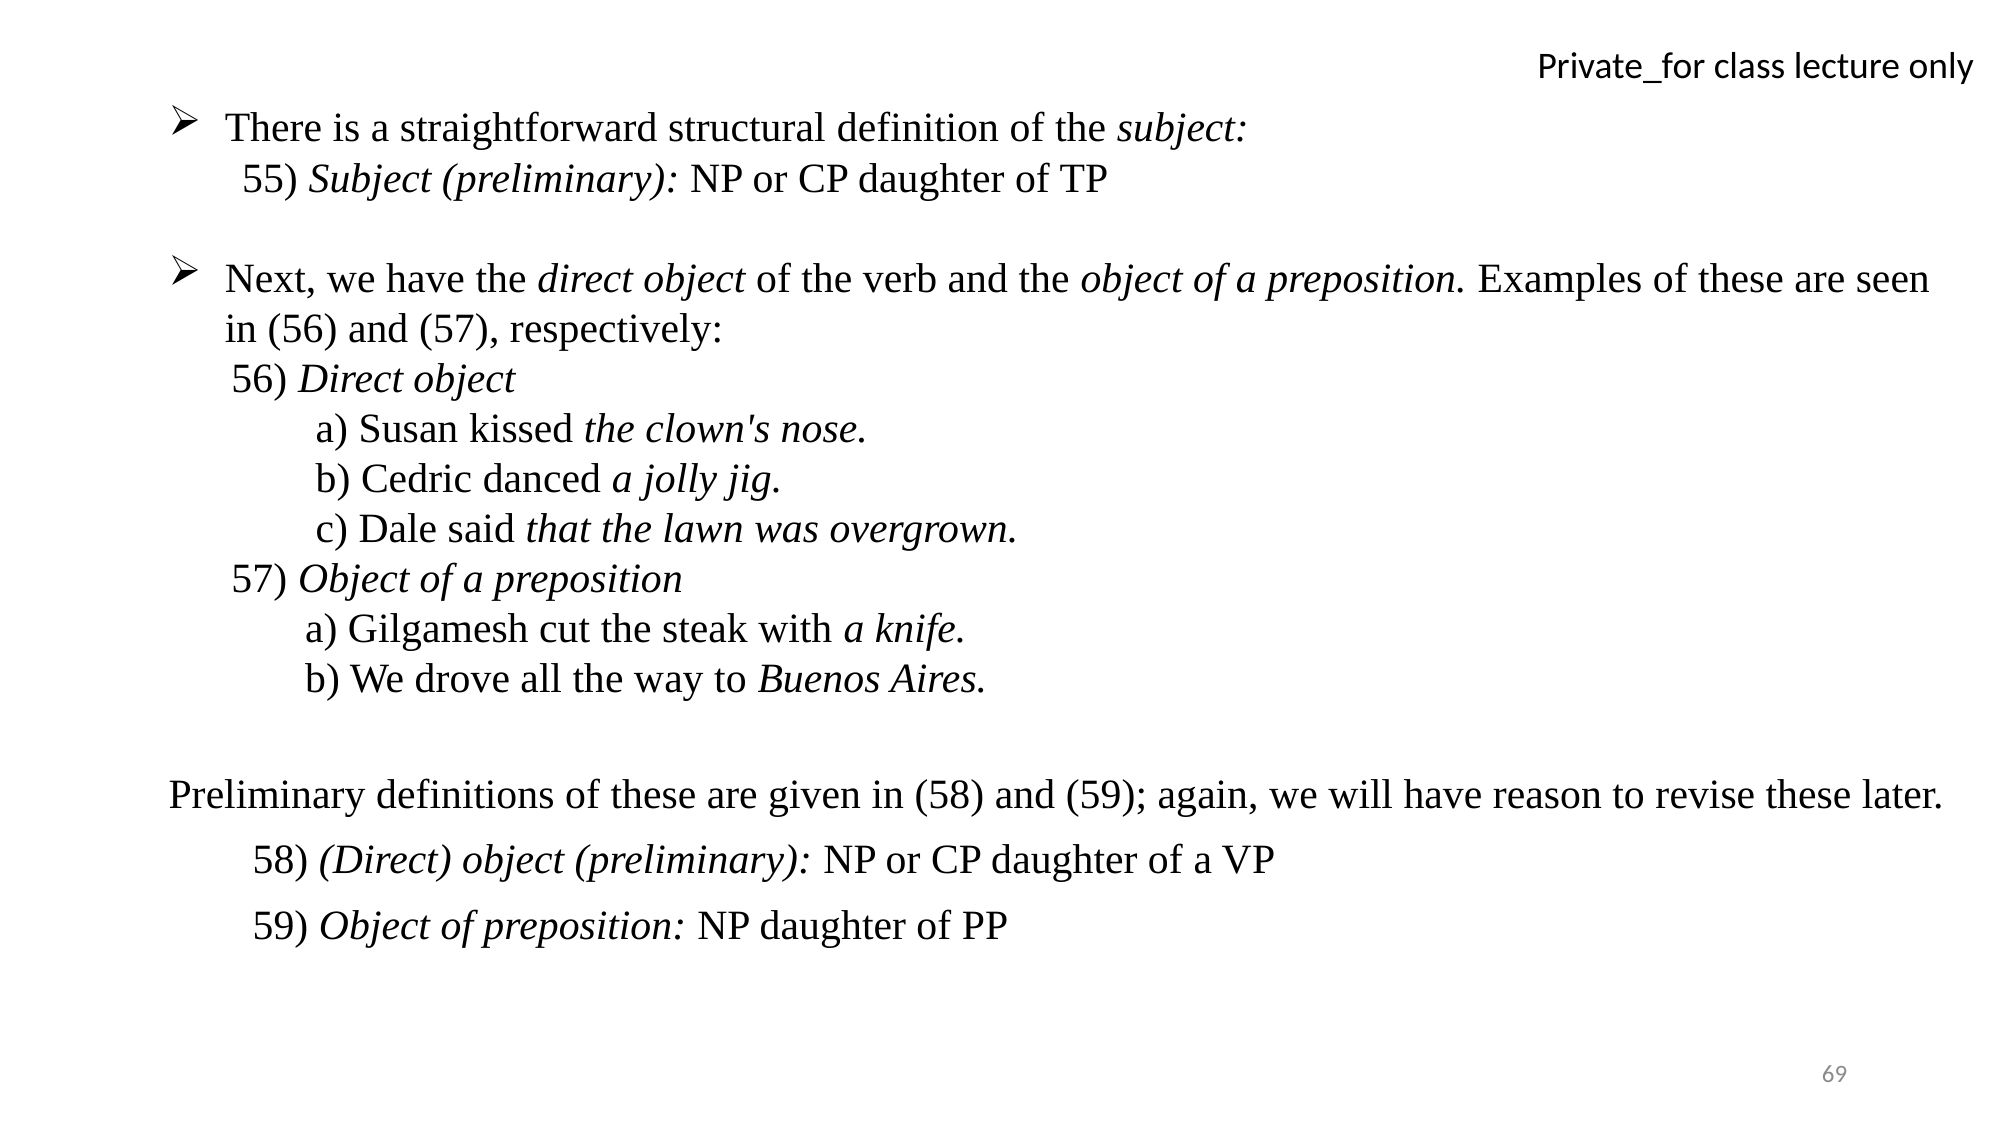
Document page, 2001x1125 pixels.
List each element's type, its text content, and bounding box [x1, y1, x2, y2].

slide_number 69 [1412, 1042, 1863, 1103]
subtitle There is a straightforward structural definition of the subject: 55) Subject (preliminary): NP or CP daughter of TP Next, we have the direct object of the verb and the object of a preposition. Examples of these are seen in (56) and (57), respectively: 56) Direct object a) Susan kissed the clown's nose. b) Cedric danced a jolly jig. c) Dale said that the lawn was overgrown. 57) Object of a preposition a) Gilgamesh cut the steak with a knife. b) We drove all the way to Buenos Aires. Preliminary definitions of these are given in (58) and (59); again, we will have reason to revise these later. 58) (Direct) object (preliminary): NP or CP daughter of a VP 59) Object of preposition: NP daughter of PP [153, 92, 1988, 1043]
